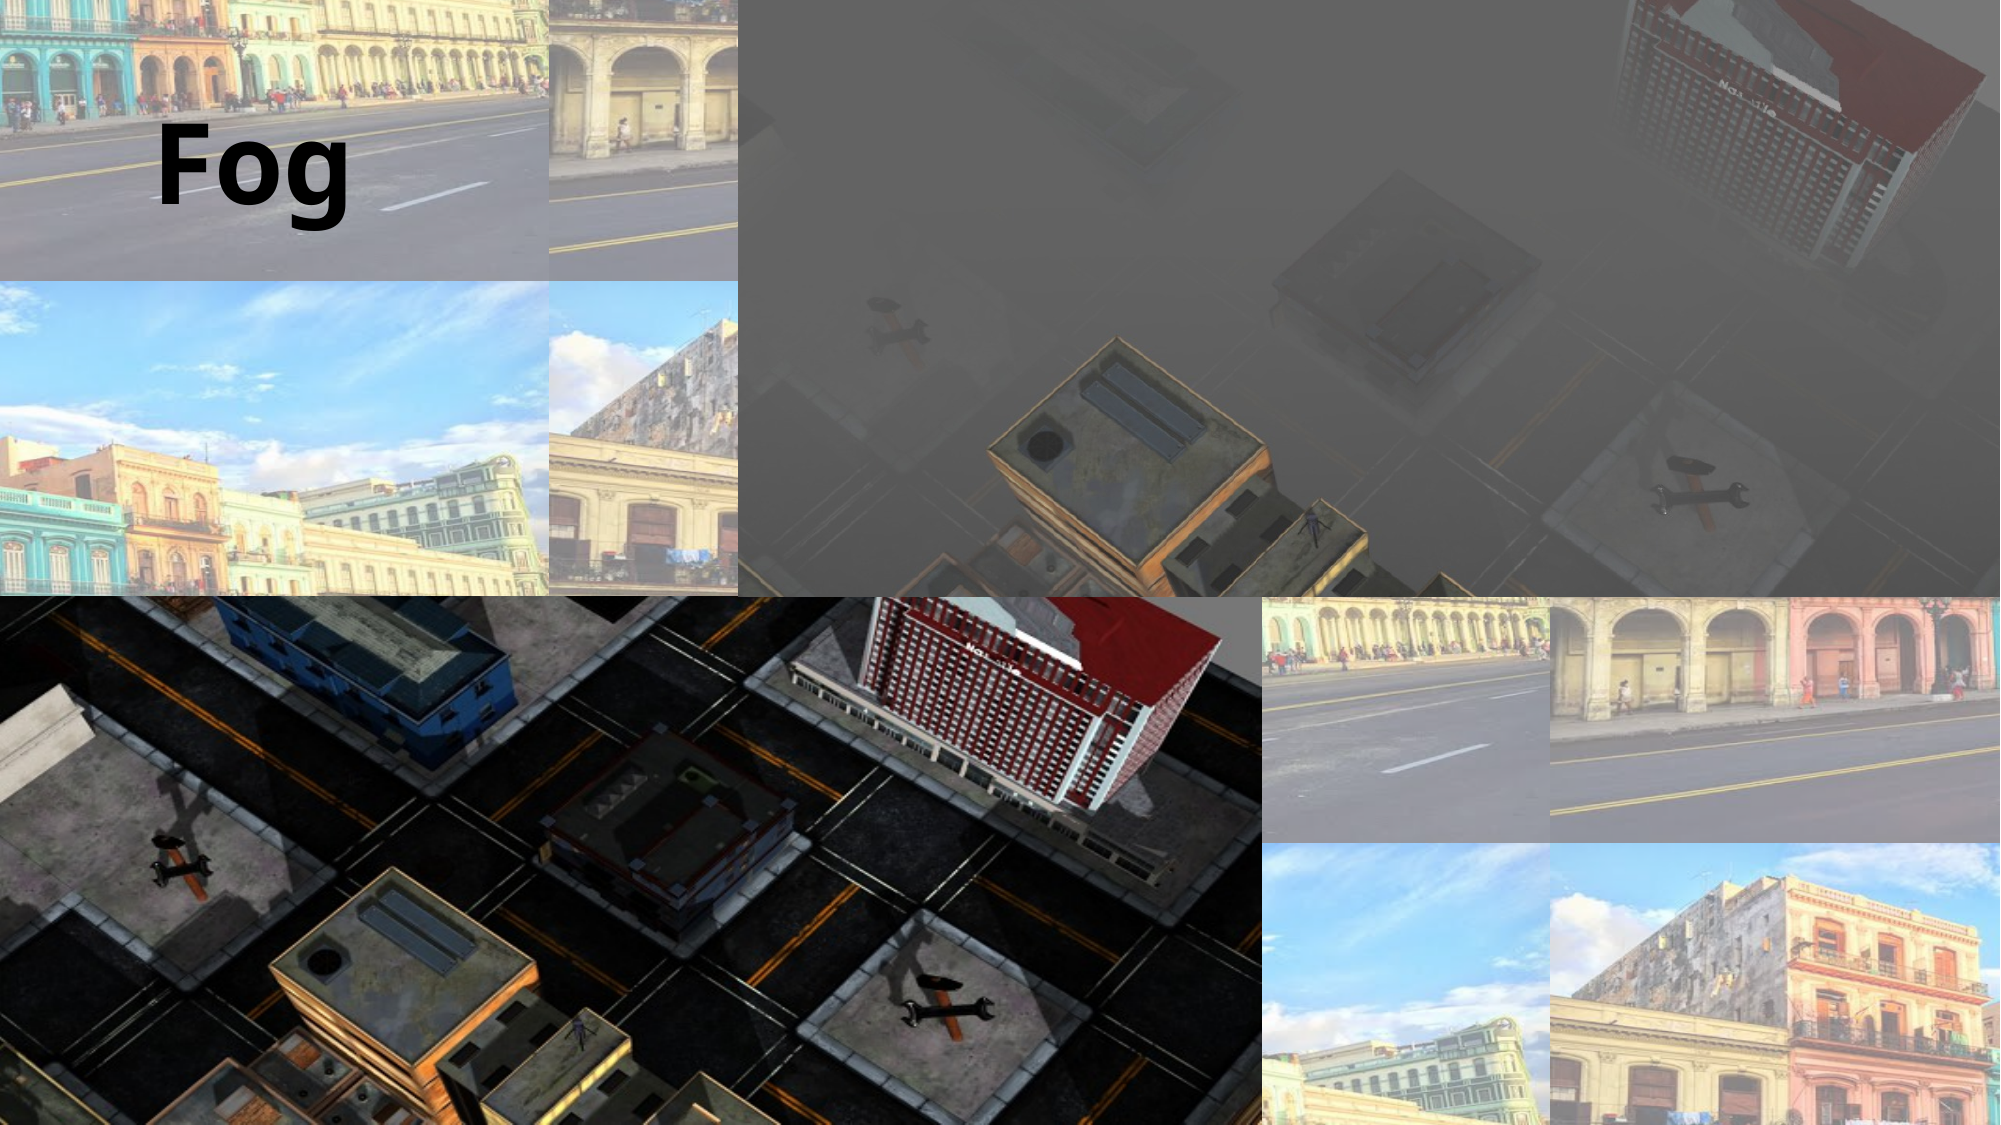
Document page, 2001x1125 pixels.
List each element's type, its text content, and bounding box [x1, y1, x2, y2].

picture [738, 0, 2000, 597]
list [0, 596, 1262, 1125]
title Fog [137, 59, 738, 278]
